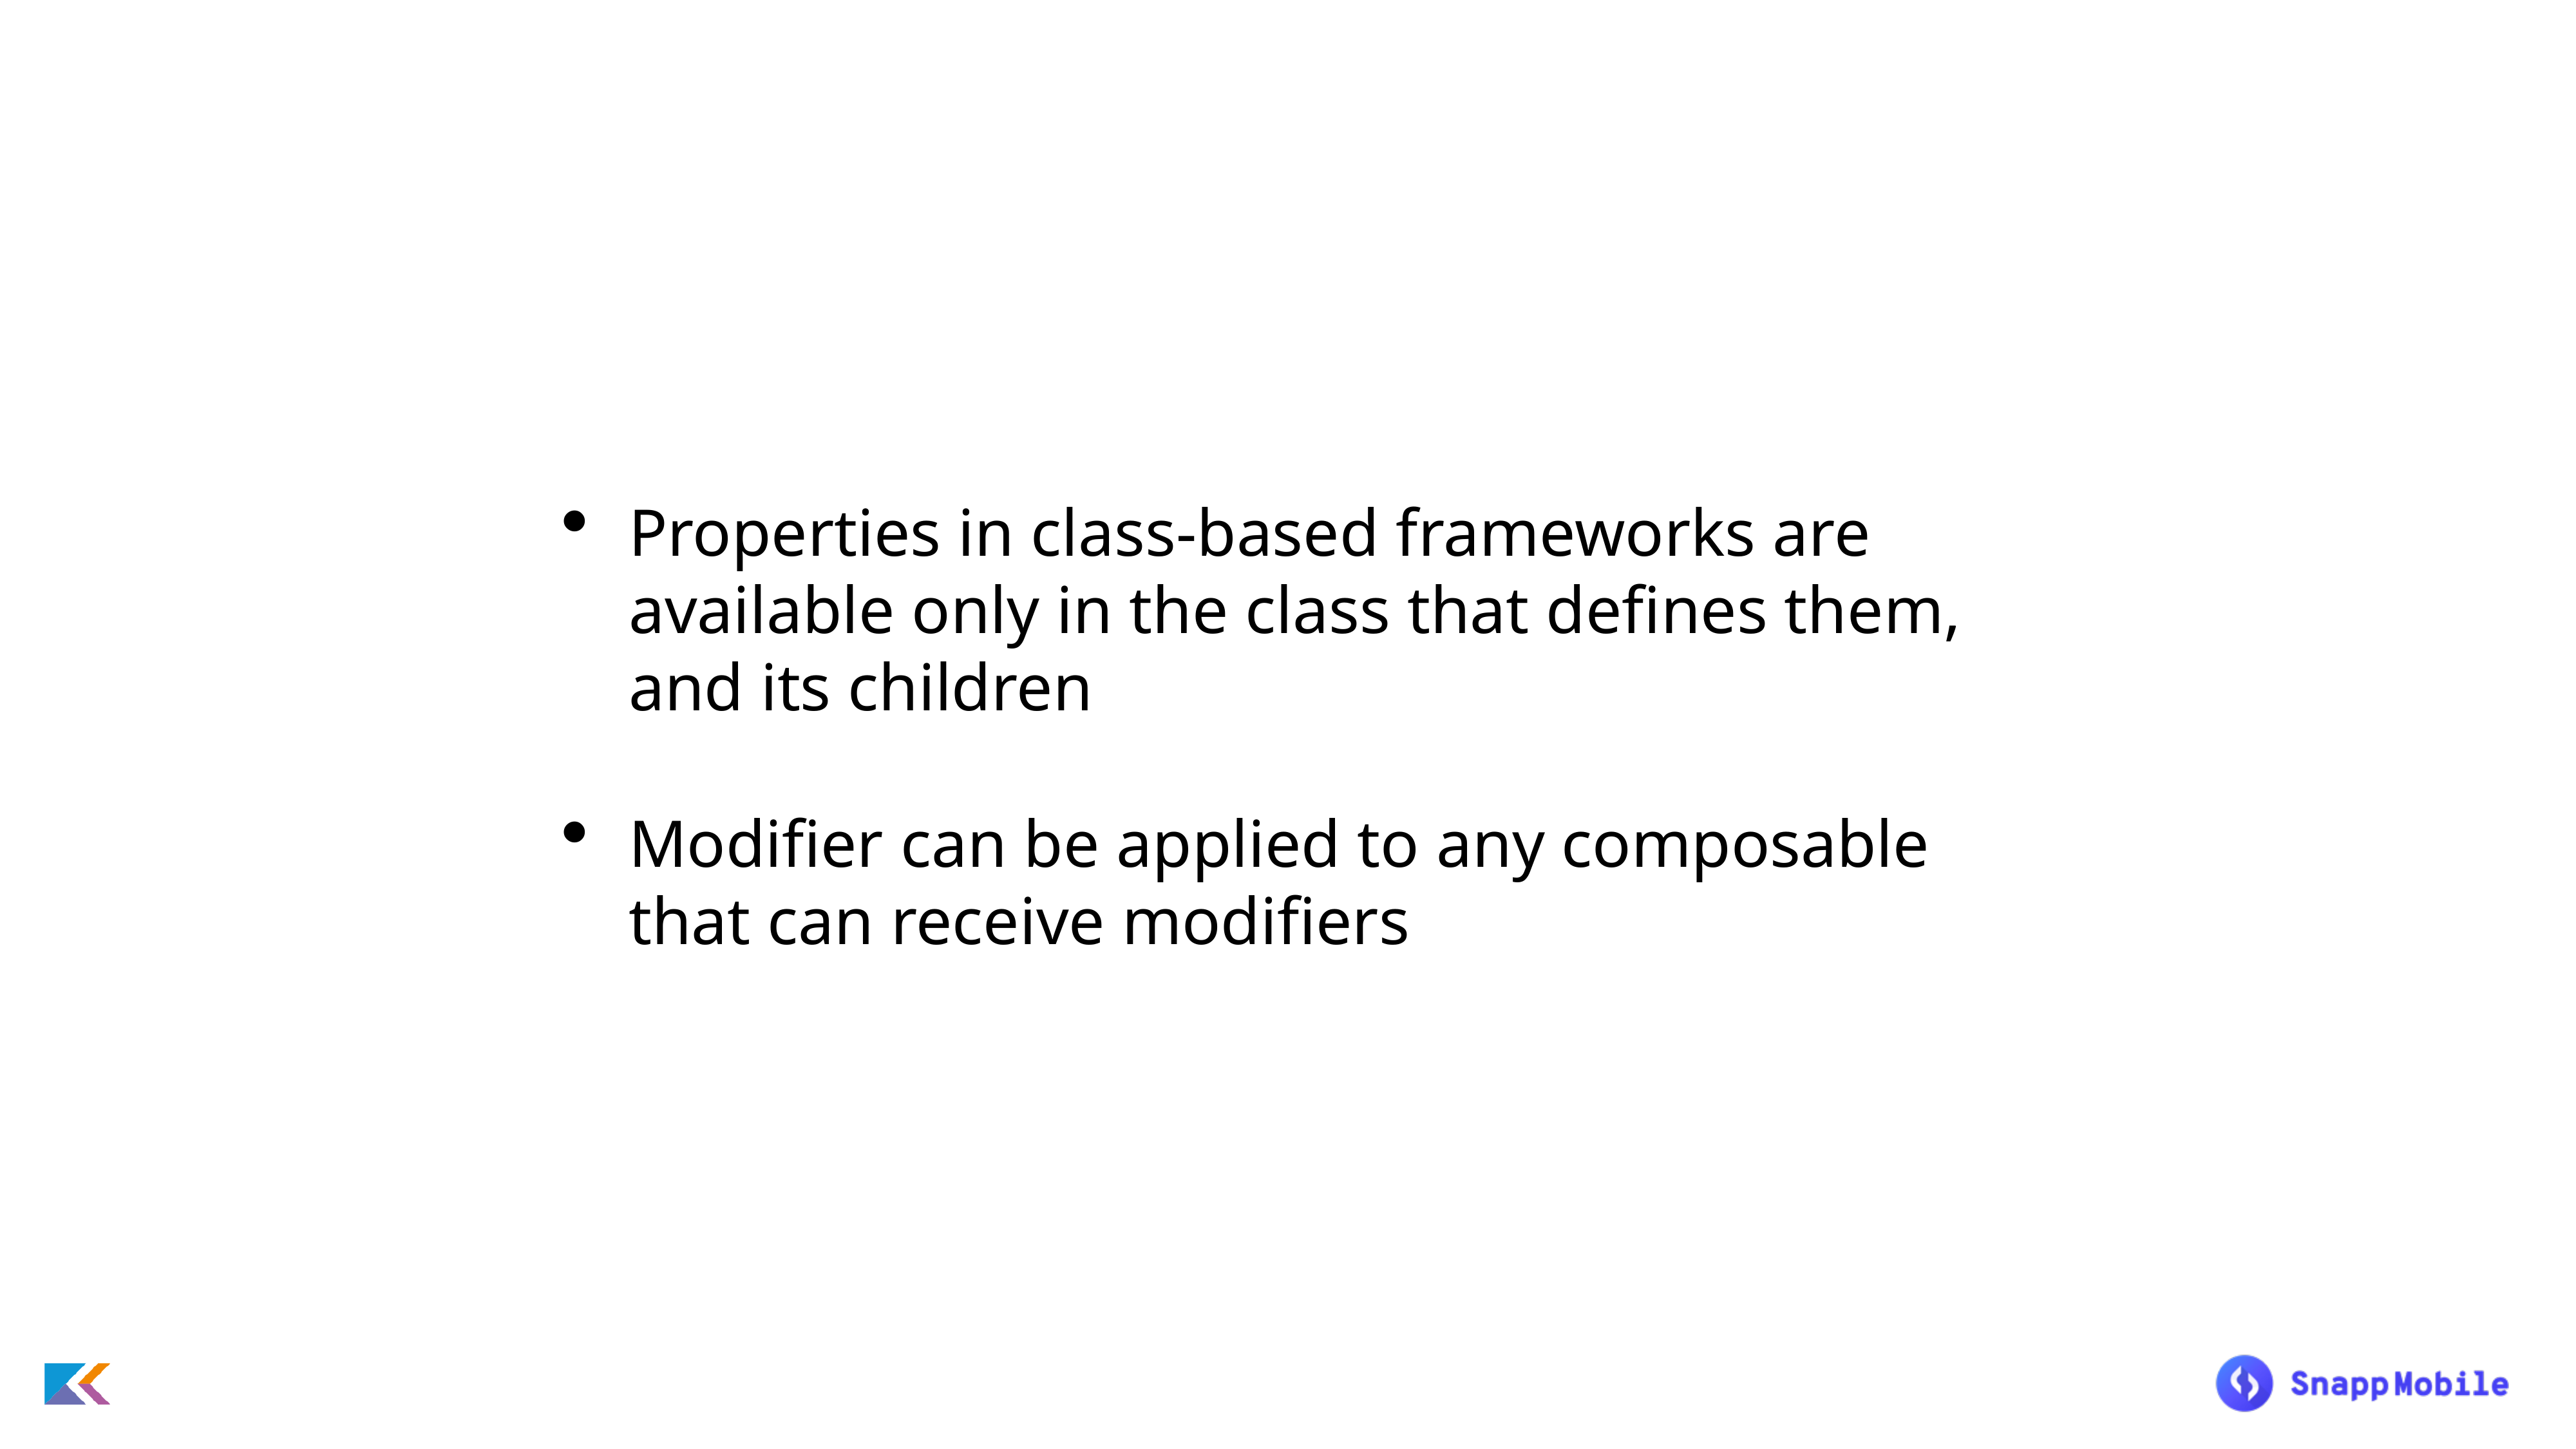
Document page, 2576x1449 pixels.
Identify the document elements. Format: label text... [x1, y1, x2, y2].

picture [2197, 1336, 2529, 1431]
list Properties in class-based frameworks are available only in the class that defines them, and its children Modifier can be applied to any composable that can receive modifiers [556, 290, 2020, 1159]
picture [35, 1358, 118, 1410]
